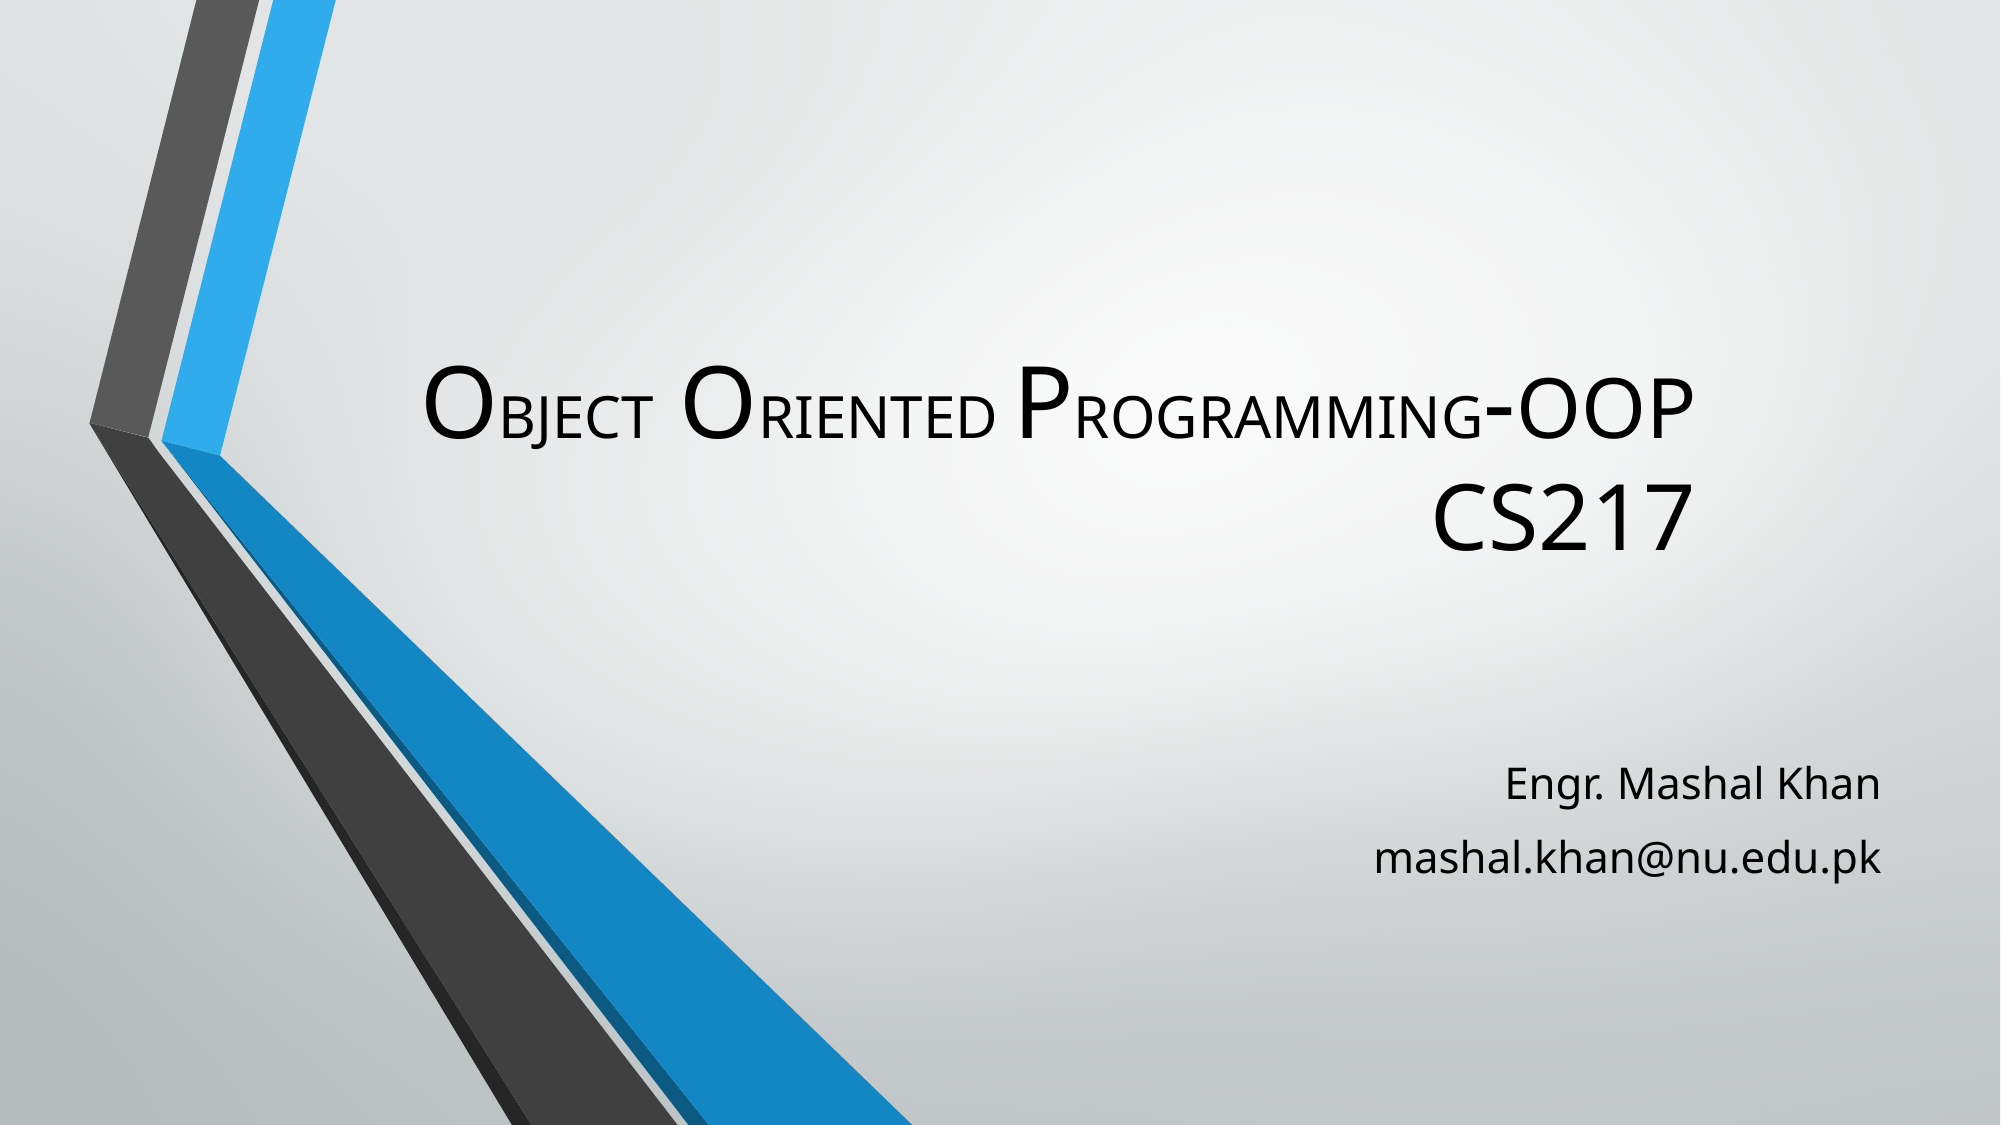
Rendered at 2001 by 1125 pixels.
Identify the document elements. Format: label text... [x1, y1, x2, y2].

subtitle Engr. Mashal Khan mashal.khan@nu.edu.pk [1034, 748, 1897, 977]
title OBJECT ORIENTED PROGRAMMING-OOP CS217 [317, 157, 1712, 577]
